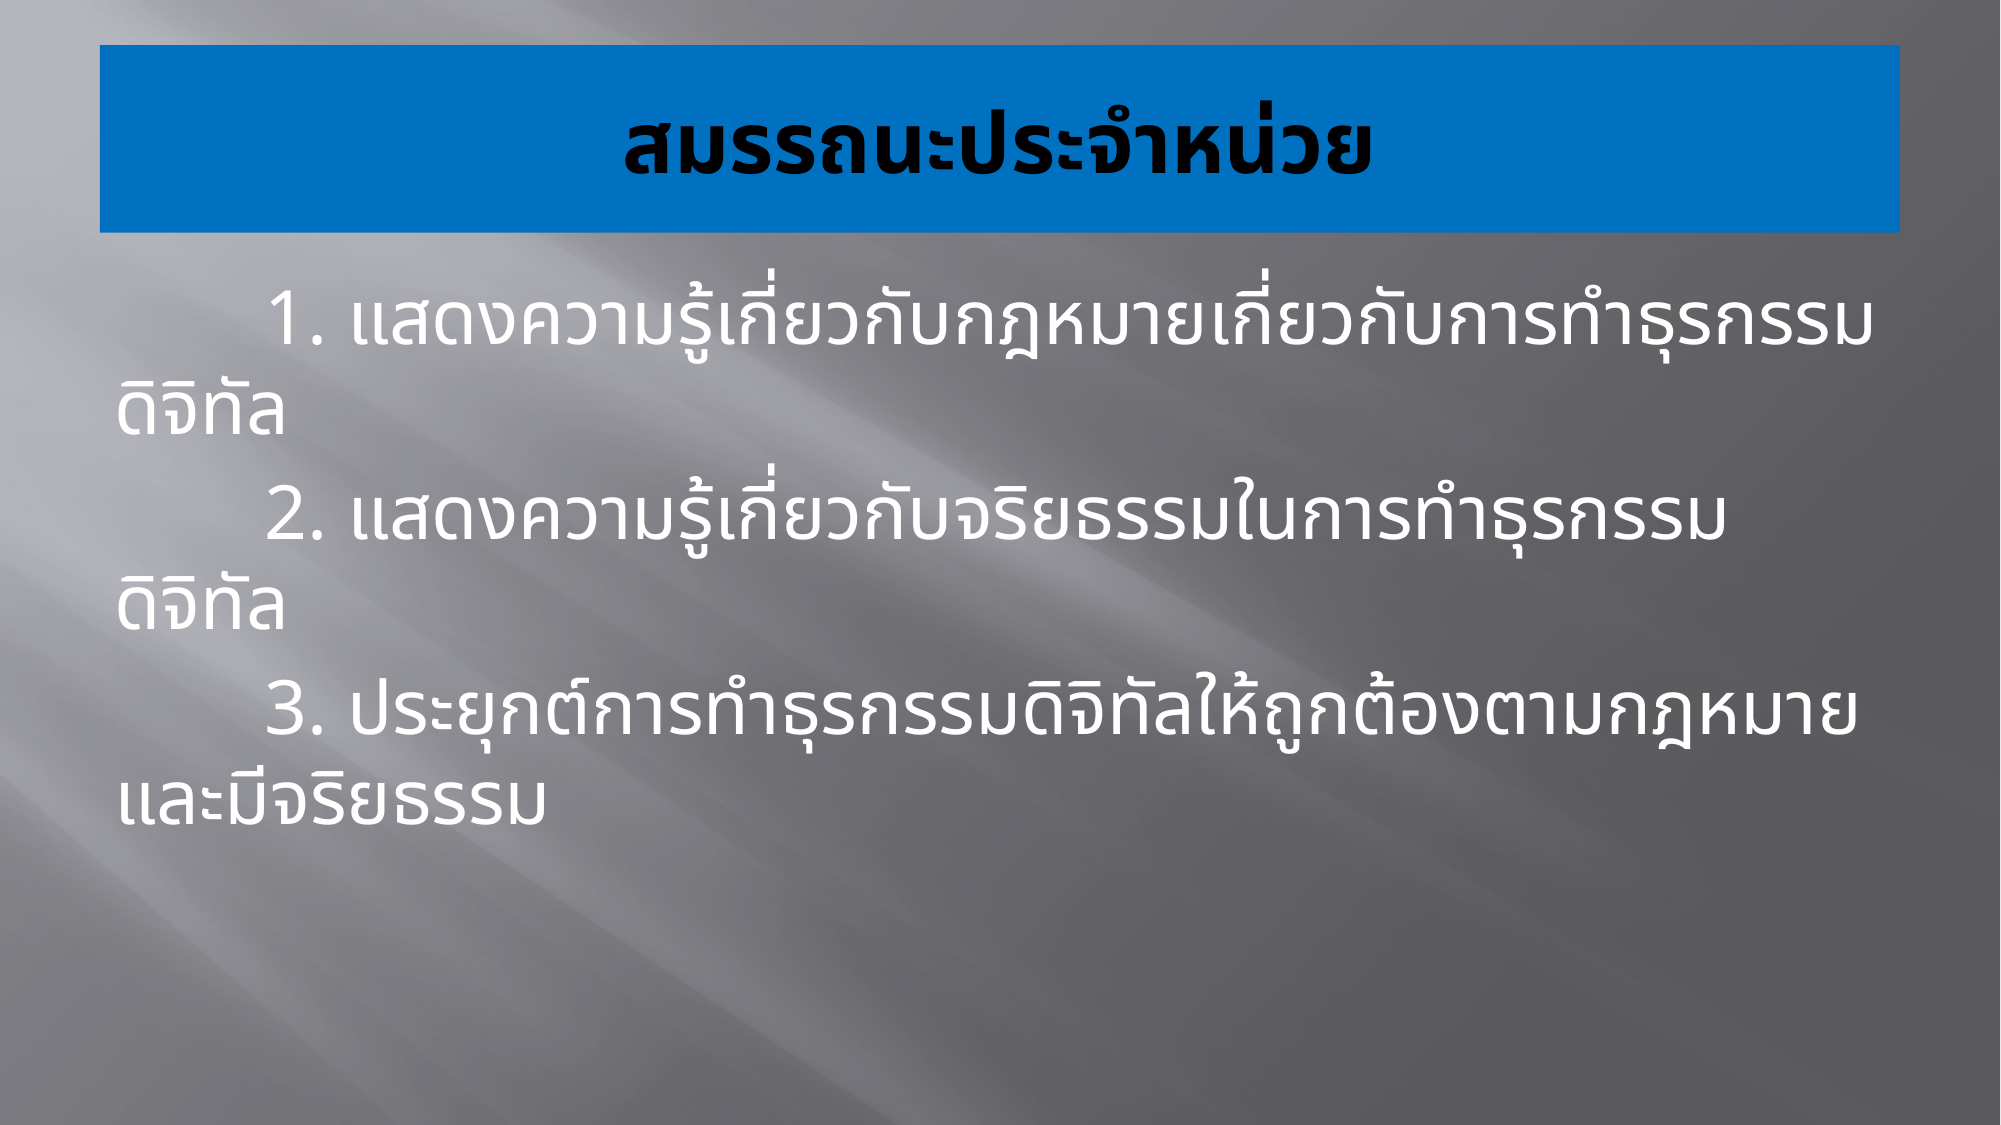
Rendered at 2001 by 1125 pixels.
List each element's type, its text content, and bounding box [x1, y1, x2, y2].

title สมรรถนะประจำหน่วย [99, 45, 1900, 233]
list 1. แสดงความรู้เกี่ยวกับกฎหมายเกี่ยวกับการทำธุรกรรมดิจิทัล 2. แสดงความรู้เกี่ยวกับจริยธรรมในการทำธุรกรรมดิจิทัล 3. ประยุกต์การทำธุรกรรมดิจิทัลให้ถูกต้องตามกฎหมายและมีจริยธรรม [99, 262, 1900, 1035]
